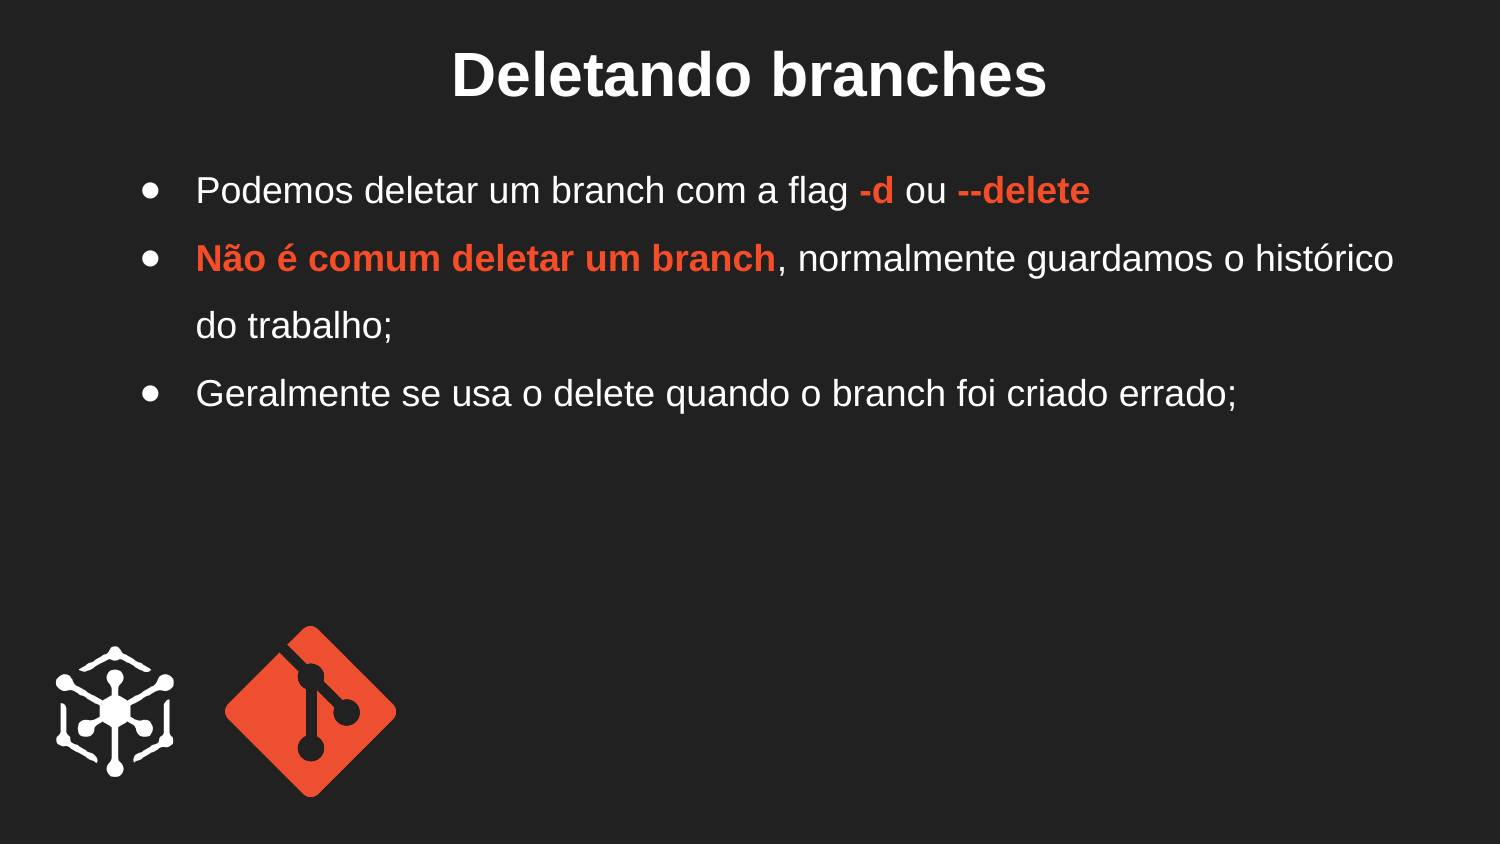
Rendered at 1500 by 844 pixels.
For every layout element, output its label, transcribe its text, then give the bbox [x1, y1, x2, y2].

text_box Deletando branches [198, 18, 1302, 128]
picture [54, 646, 174, 777]
text_box Podemos deletar um branch com a flag -d ou --delete Não é comum deletar um branch, normalmente guardamos o histórico do trabalho; Geralmente se usa o delete quando o branch foi criado errado; [105, 128, 1426, 618]
picture [219, 620, 402, 803]
